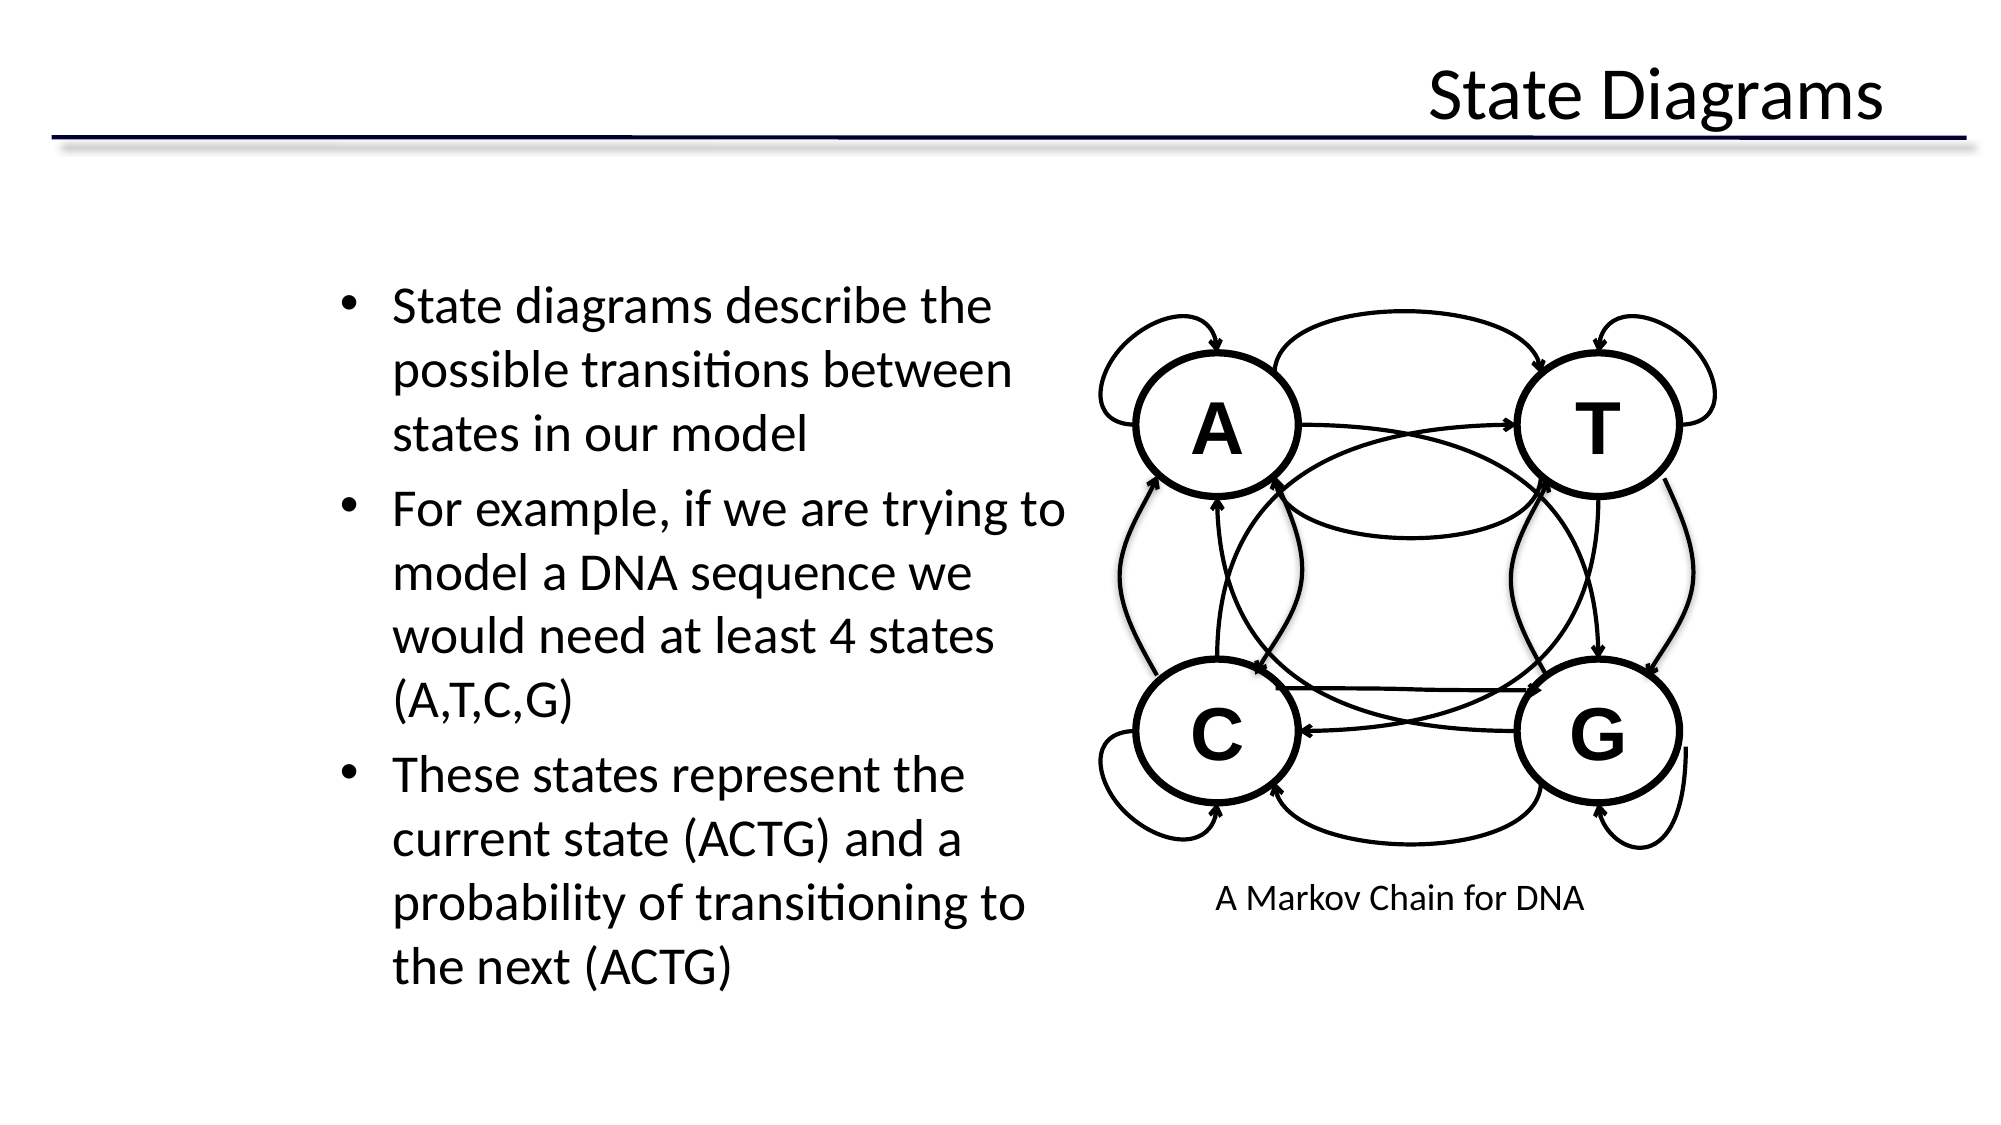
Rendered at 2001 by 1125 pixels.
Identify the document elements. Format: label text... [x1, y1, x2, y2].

title State Diagrams [99, 37, 1900, 225]
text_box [1119, 352, 1694, 927]
list State diagrams describe the possible transitions between states in our model For example, if we are trying to model a DNA sequence we would need at least 4 states (A,T,C,G) These states represent the current state (ACTG) and a probability of transitioning to the next (ACTG) [324, 262, 1125, 1005]
